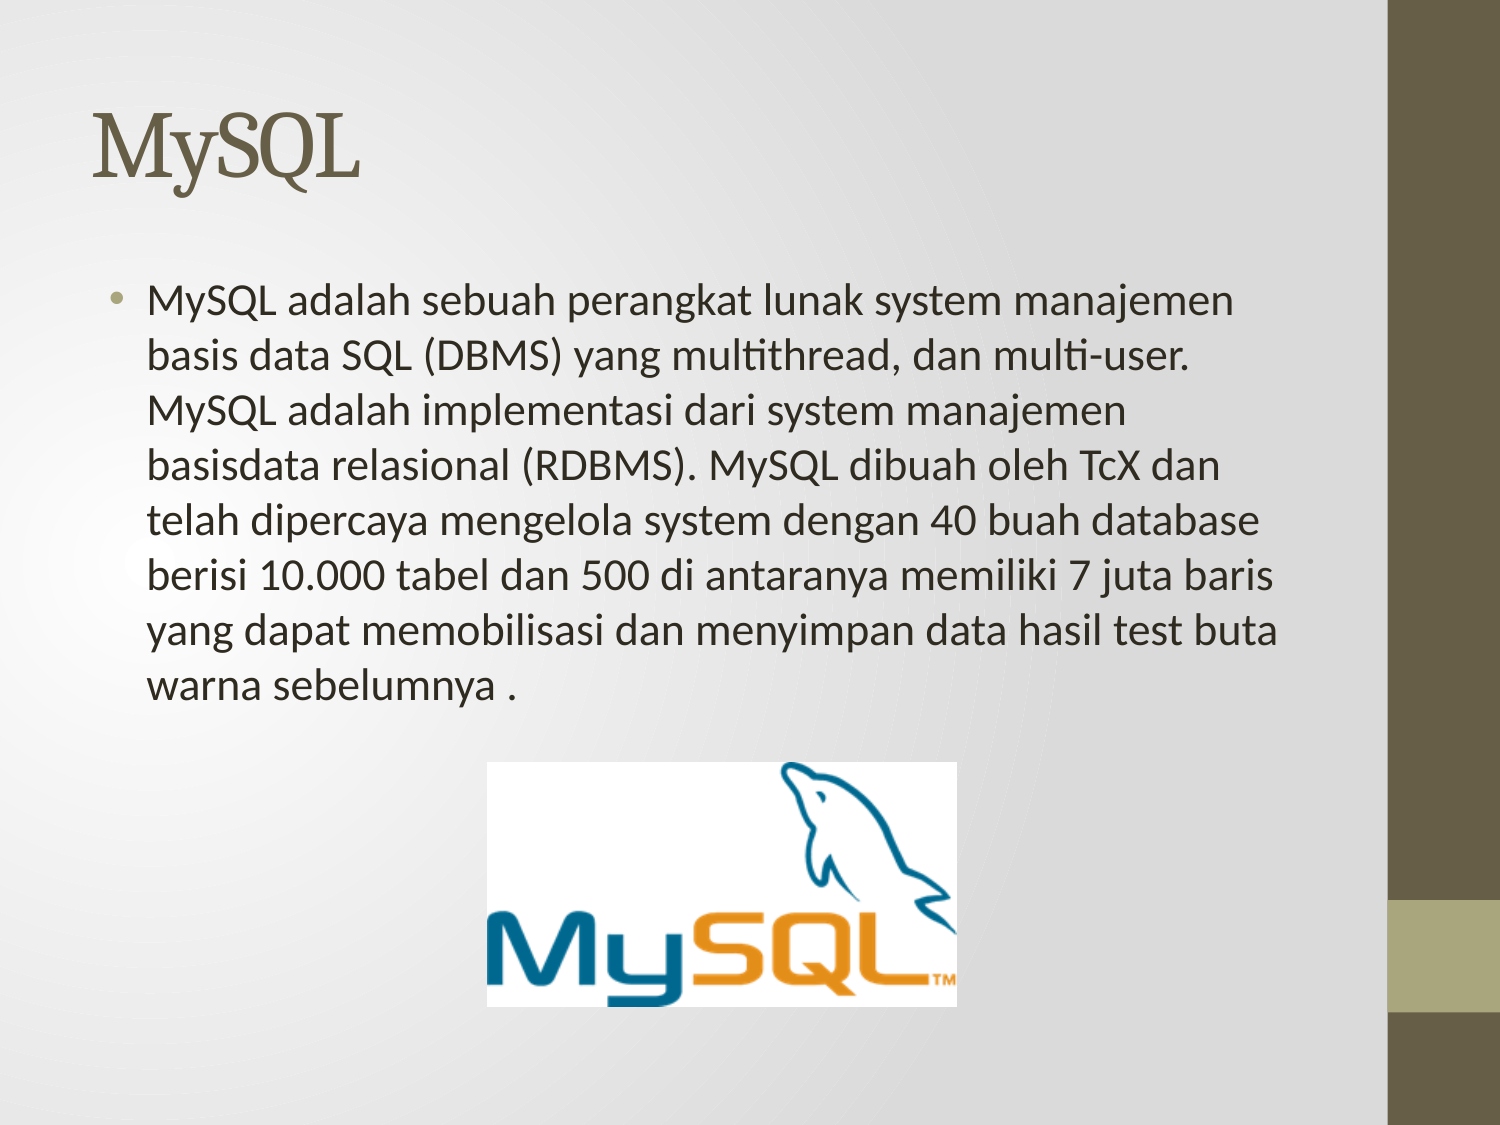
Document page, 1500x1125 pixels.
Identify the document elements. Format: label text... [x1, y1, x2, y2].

picture [486, 761, 957, 1007]
title MySQL [75, 45, 1325, 233]
list MySQL adalah sebuah perangkat lunak system manajemen basis data SQL (DBMS) yang multithread, dan multi-user. MySQL adalah implementasi dari system manajemen basisdata relasional (RDBMS). MySQL dibuah oleh TcX dan telah dipercaya mengelola system dengan 40 buah database berisi 10.000 tabel dan 500 di antaranya memiliki 7 juta baris yang dapat memobilisasi dan menyimpan data hasil test buta warna sebelumnya . [75, 262, 1325, 1050]
